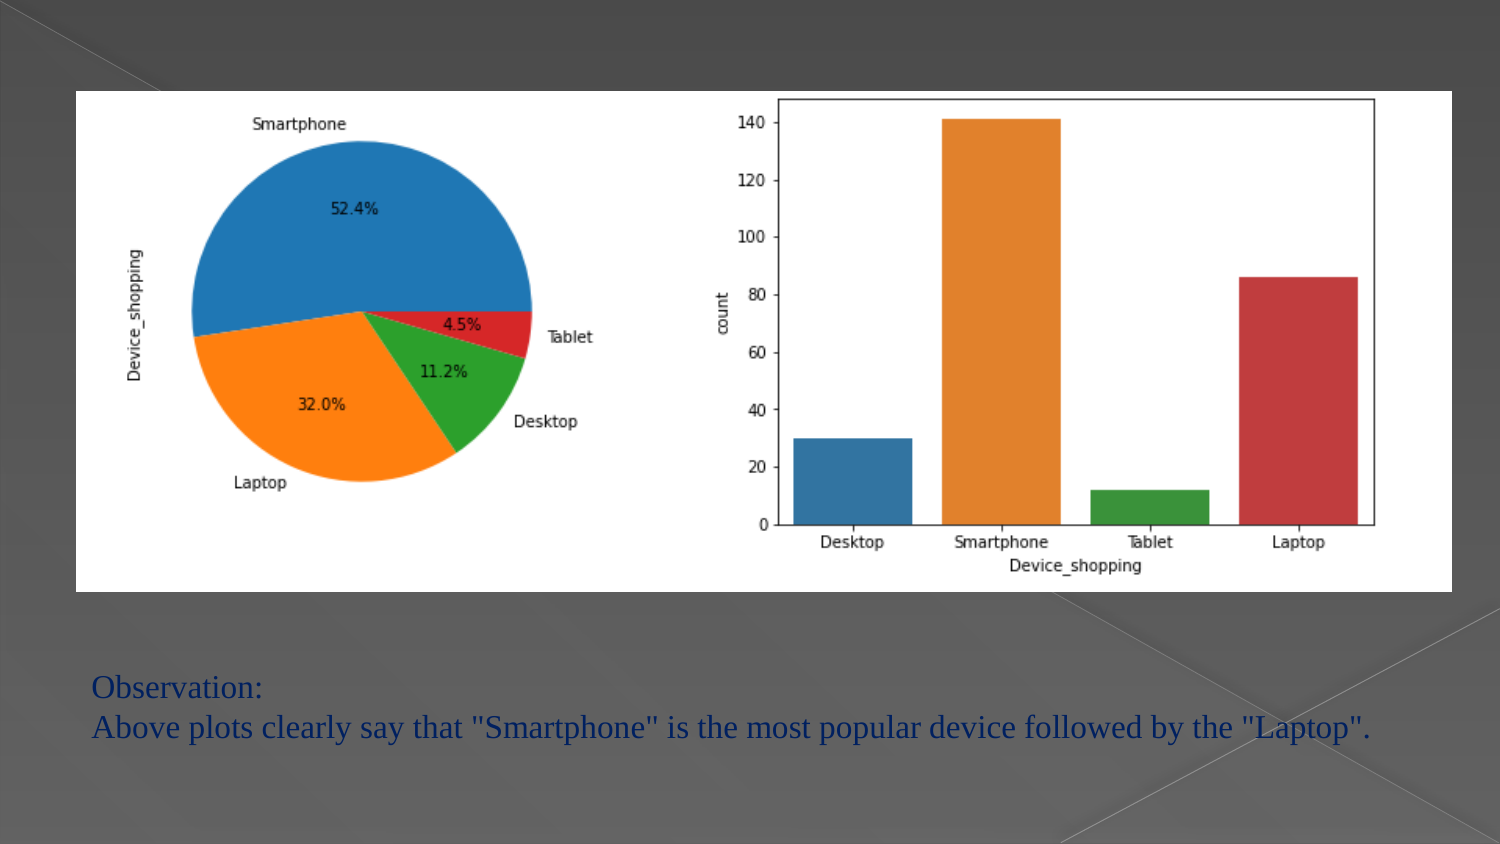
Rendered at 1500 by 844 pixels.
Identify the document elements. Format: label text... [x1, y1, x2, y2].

text_box Observation: Above plots clearly say that "Smartphone" is the most popular device followed by the "Laptop". [76, 658, 1436, 753]
picture [76, 90, 1453, 592]
